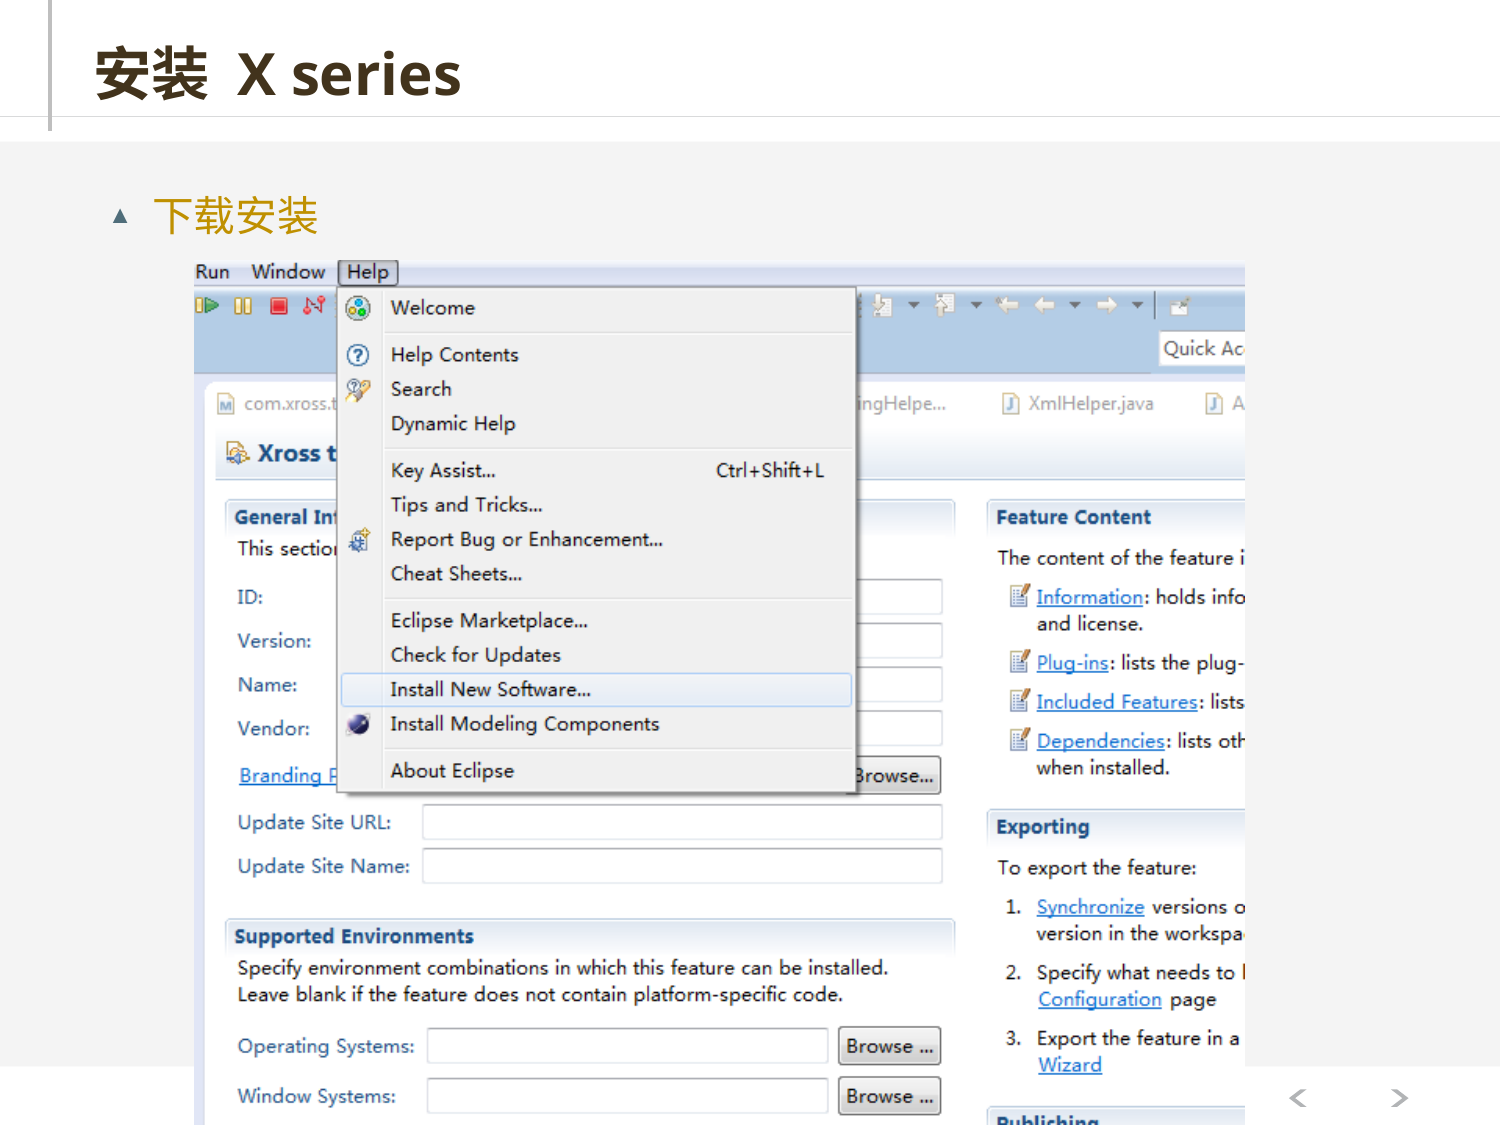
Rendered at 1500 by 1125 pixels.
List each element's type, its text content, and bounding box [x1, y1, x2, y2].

list 下载安装 [78, 172, 1388, 1040]
picture [194, 260, 1245, 1125]
title 安装 X series [78, 22, 1104, 116]
